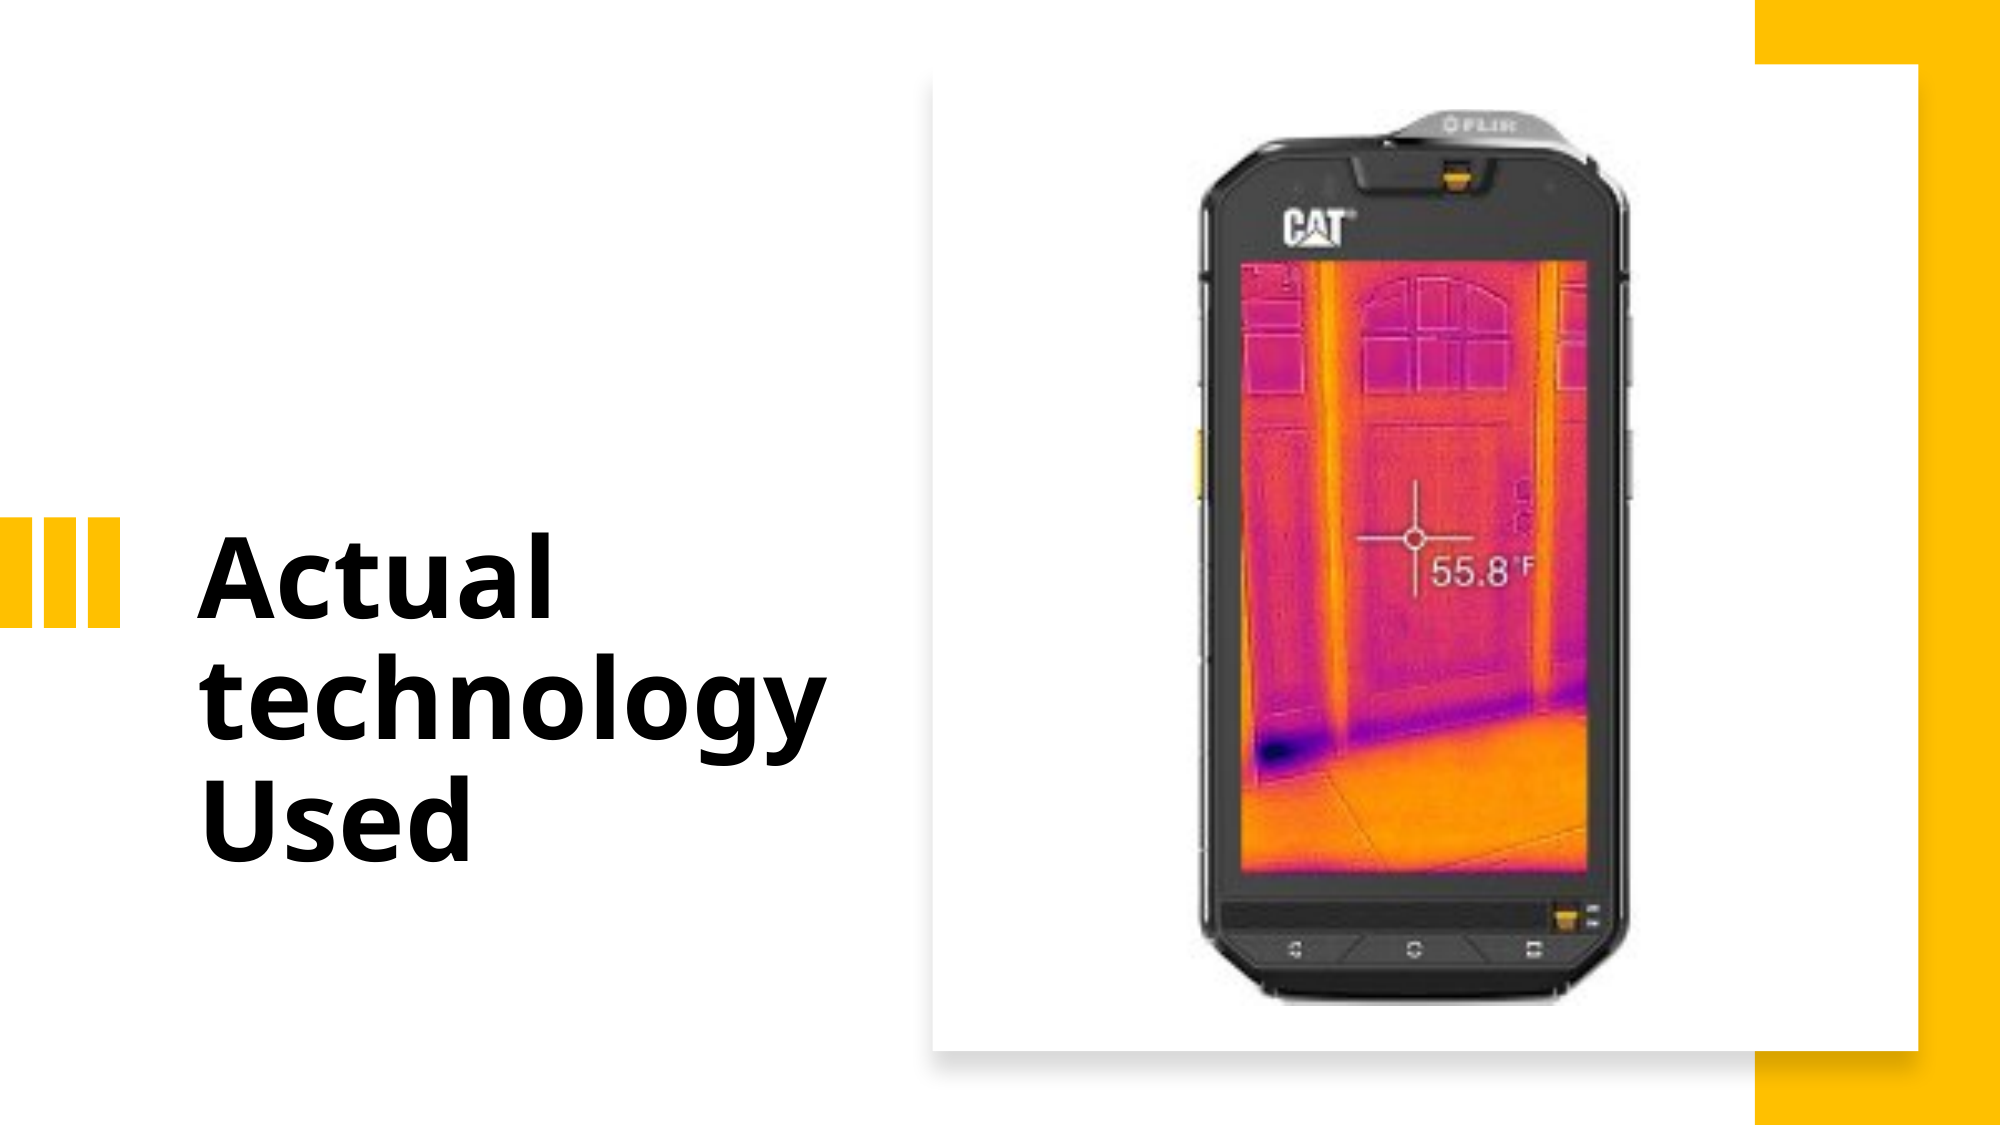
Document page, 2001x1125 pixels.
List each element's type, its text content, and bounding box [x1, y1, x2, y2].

text_box [932, 63, 1919, 1052]
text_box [0, 517, 120, 628]
text_box [0, 0, 1754, 1125]
picture [971, 109, 1880, 1006]
title Actual technology Used [182, 513, 845, 906]
text_box [1754, 0, 2000, 1125]
